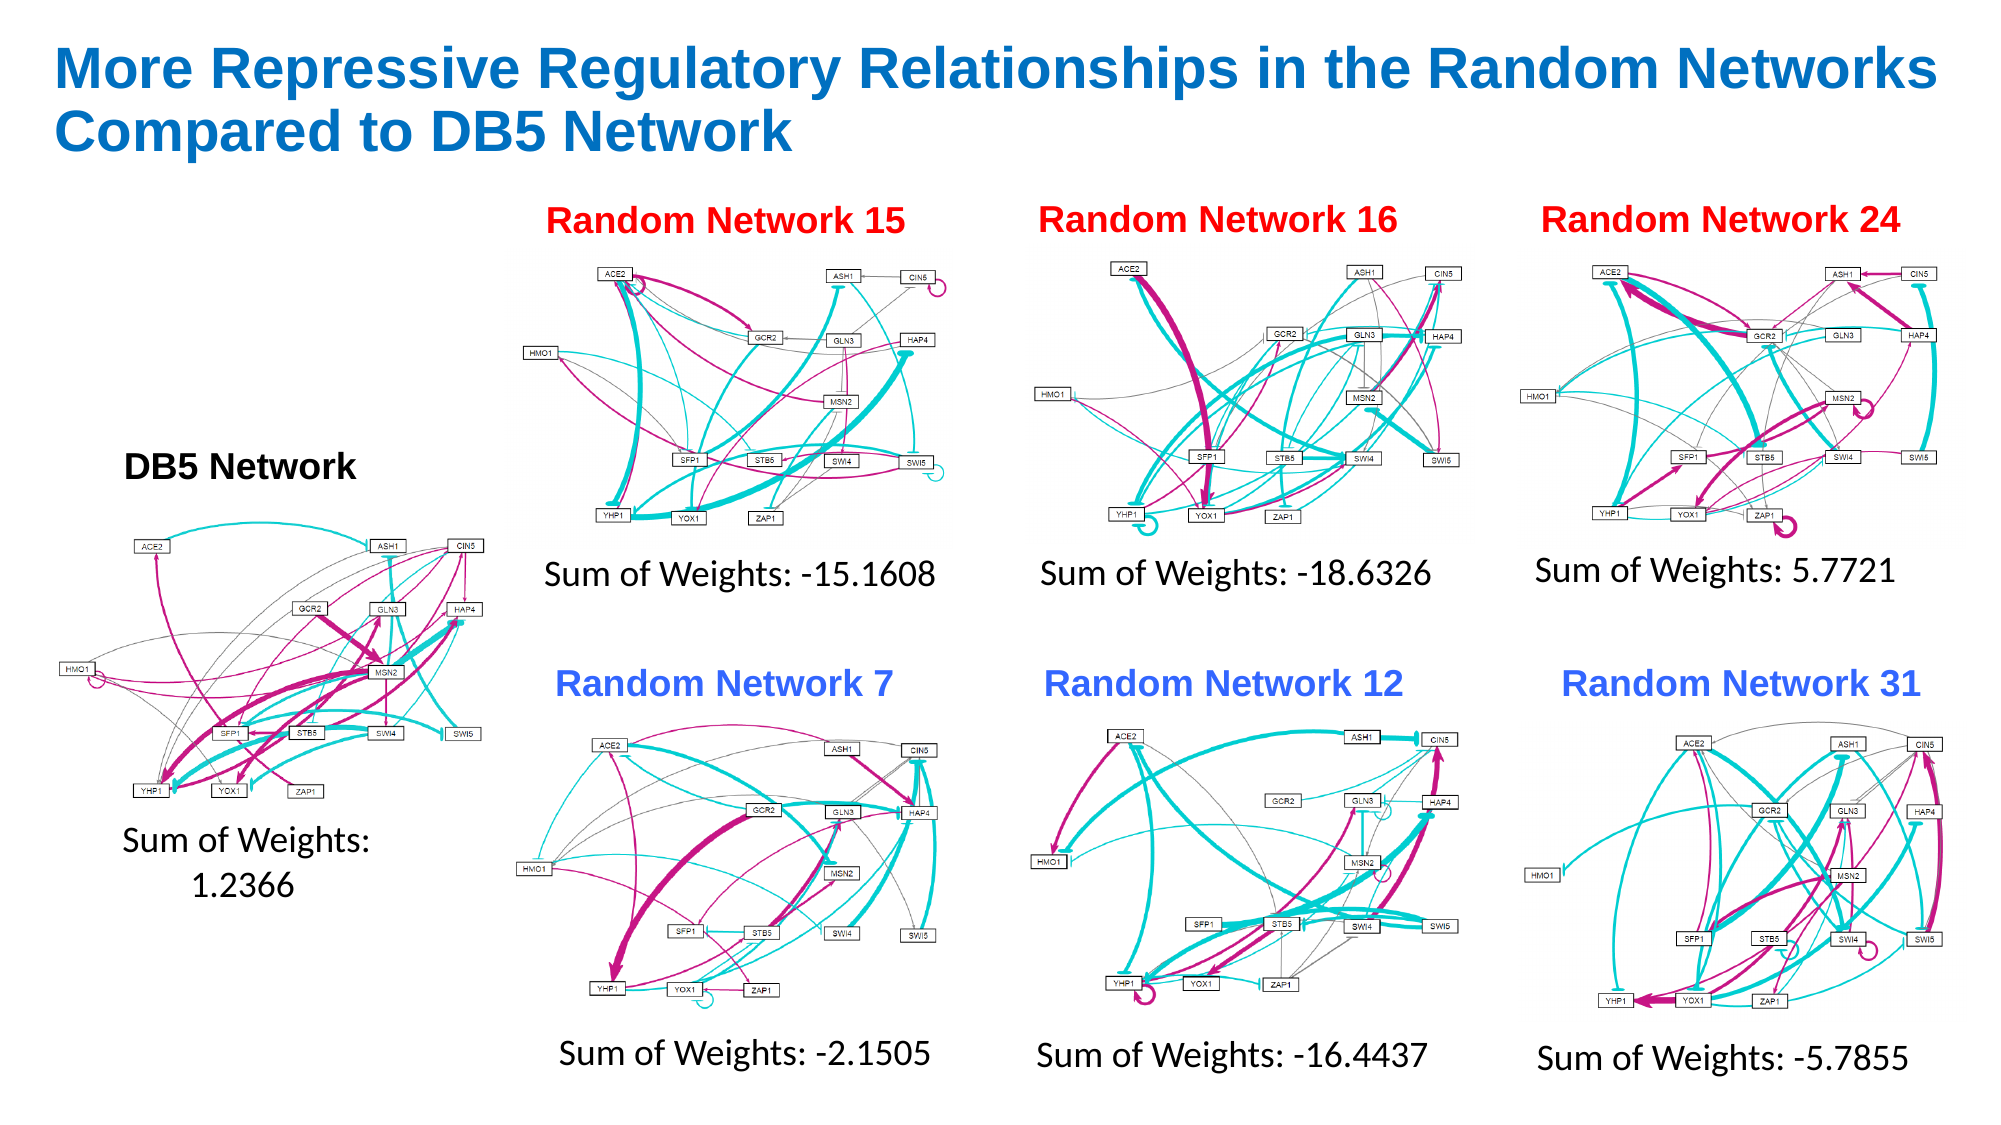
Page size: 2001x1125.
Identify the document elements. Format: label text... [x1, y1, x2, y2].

text_box Random Network 16 [1023, 187, 1477, 248]
title More Repressive Regulatory Relationships in the Random Networks Compared to DB5 Network [39, 2, 1961, 201]
picture [1517, 248, 1966, 549]
text_box Sum of Weights: -2.1505 [506, 1020, 993, 1080]
text_box Random Network 7 [540, 652, 994, 712]
text_box Random Network 15 [531, 188, 985, 249]
picture [1027, 712, 1476, 1013]
text_box Sum of Weights: -18.6326 [997, 540, 1484, 601]
picture [1025, 243, 1475, 544]
text_box Sum of Weights: 5.7721 [1476, 537, 1963, 598]
text_box Sum of Weights: -16.4437 [993, 1022, 1480, 1083]
text_box Random Network 24 [1526, 187, 1980, 248]
picture [504, 248, 953, 549]
picture [506, 719, 955, 1020]
text_box Sum of Weights: 1.2366 [97, 813, 397, 913]
text_box Random Network 12 [1029, 652, 1483, 712]
text_box Random Network 31 [1546, 652, 2000, 712]
text_box Sum of Weights: -15.1608 [501, 541, 988, 602]
picture [36, 512, 497, 813]
text_box Sum of Weights: -5.7855 [1484, 1025, 1971, 1085]
picture [1518, 721, 1967, 1022]
text_box DB5 Network [108, 434, 420, 494]
